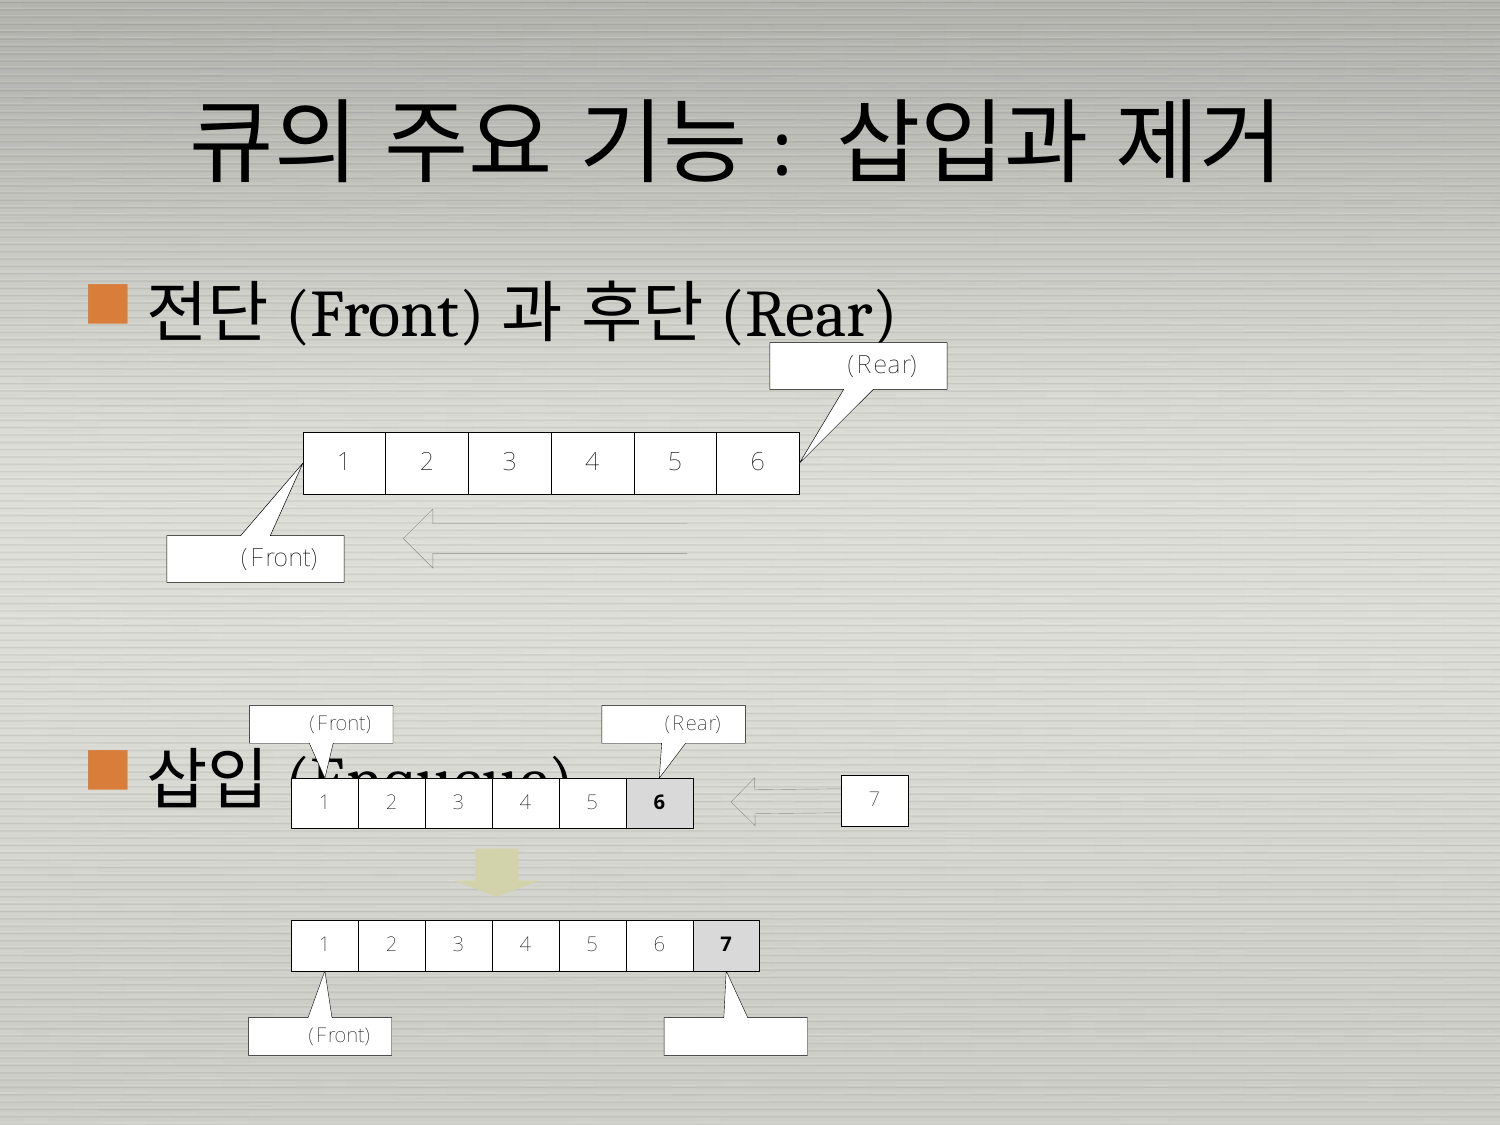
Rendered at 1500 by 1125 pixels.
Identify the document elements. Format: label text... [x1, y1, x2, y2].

list 전단(Front)과 후단(Rear) 삽입(Enqueue) [75, 262, 1425, 1005]
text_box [245, 702, 911, 1058]
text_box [163, 339, 951, 586]
title 큐의 주요 기능: 삽입과 제거 [75, 45, 1425, 233]
